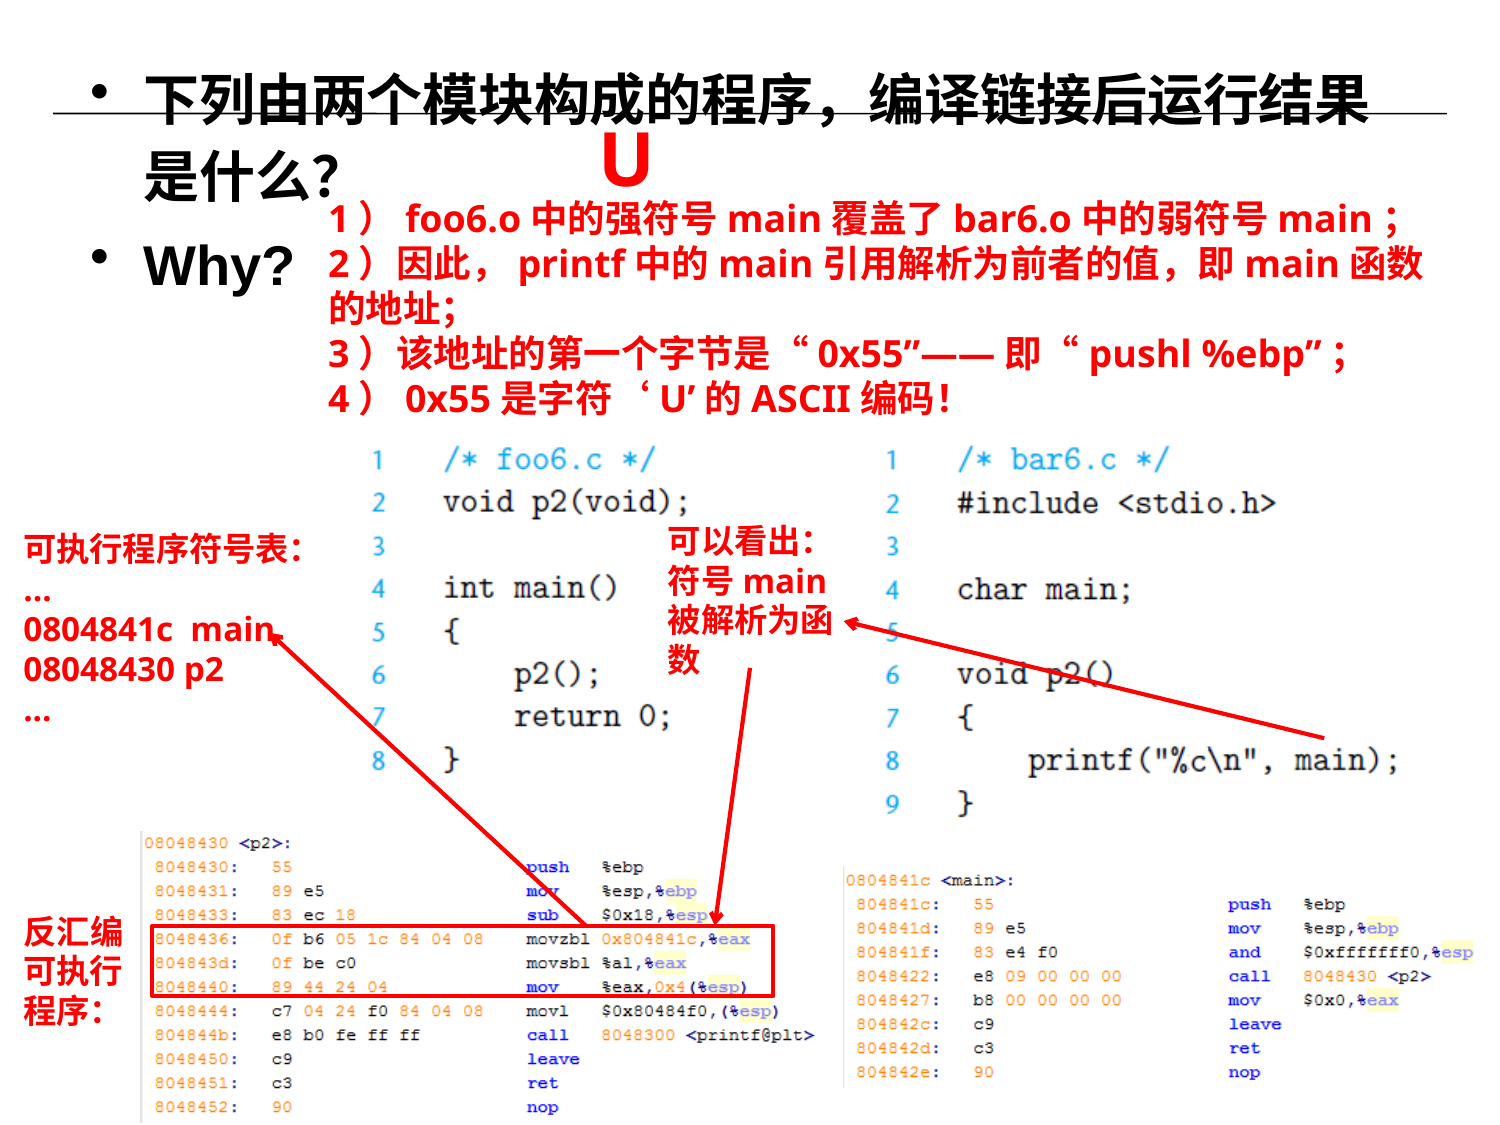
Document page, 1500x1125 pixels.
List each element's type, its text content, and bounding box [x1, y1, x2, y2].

picture [347, 421, 1466, 831]
text_box 可执行程序符号表： … 0804841c main 08048430 p2 ... [23, 528, 340, 729]
text_box U [515, 111, 739, 195]
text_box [23, 831, 1485, 1124]
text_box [152, 538, 1325, 997]
text_box 1）foo6.o中的强符号main覆盖了bar6.o中的弱符号main； 2）因此，printf中的main引用解析为前者的值，即main函数的地址； 3）该地址的第一个字节是“0x55”——即“pushl %ebp”； 4）0x55是字符‘U’的ASCII编码！ [328, 195, 1453, 421]
list 下列由两个模块构成的程序，编译链接后运行结果是什么？ Why? [74, 46, 1426, 305]
